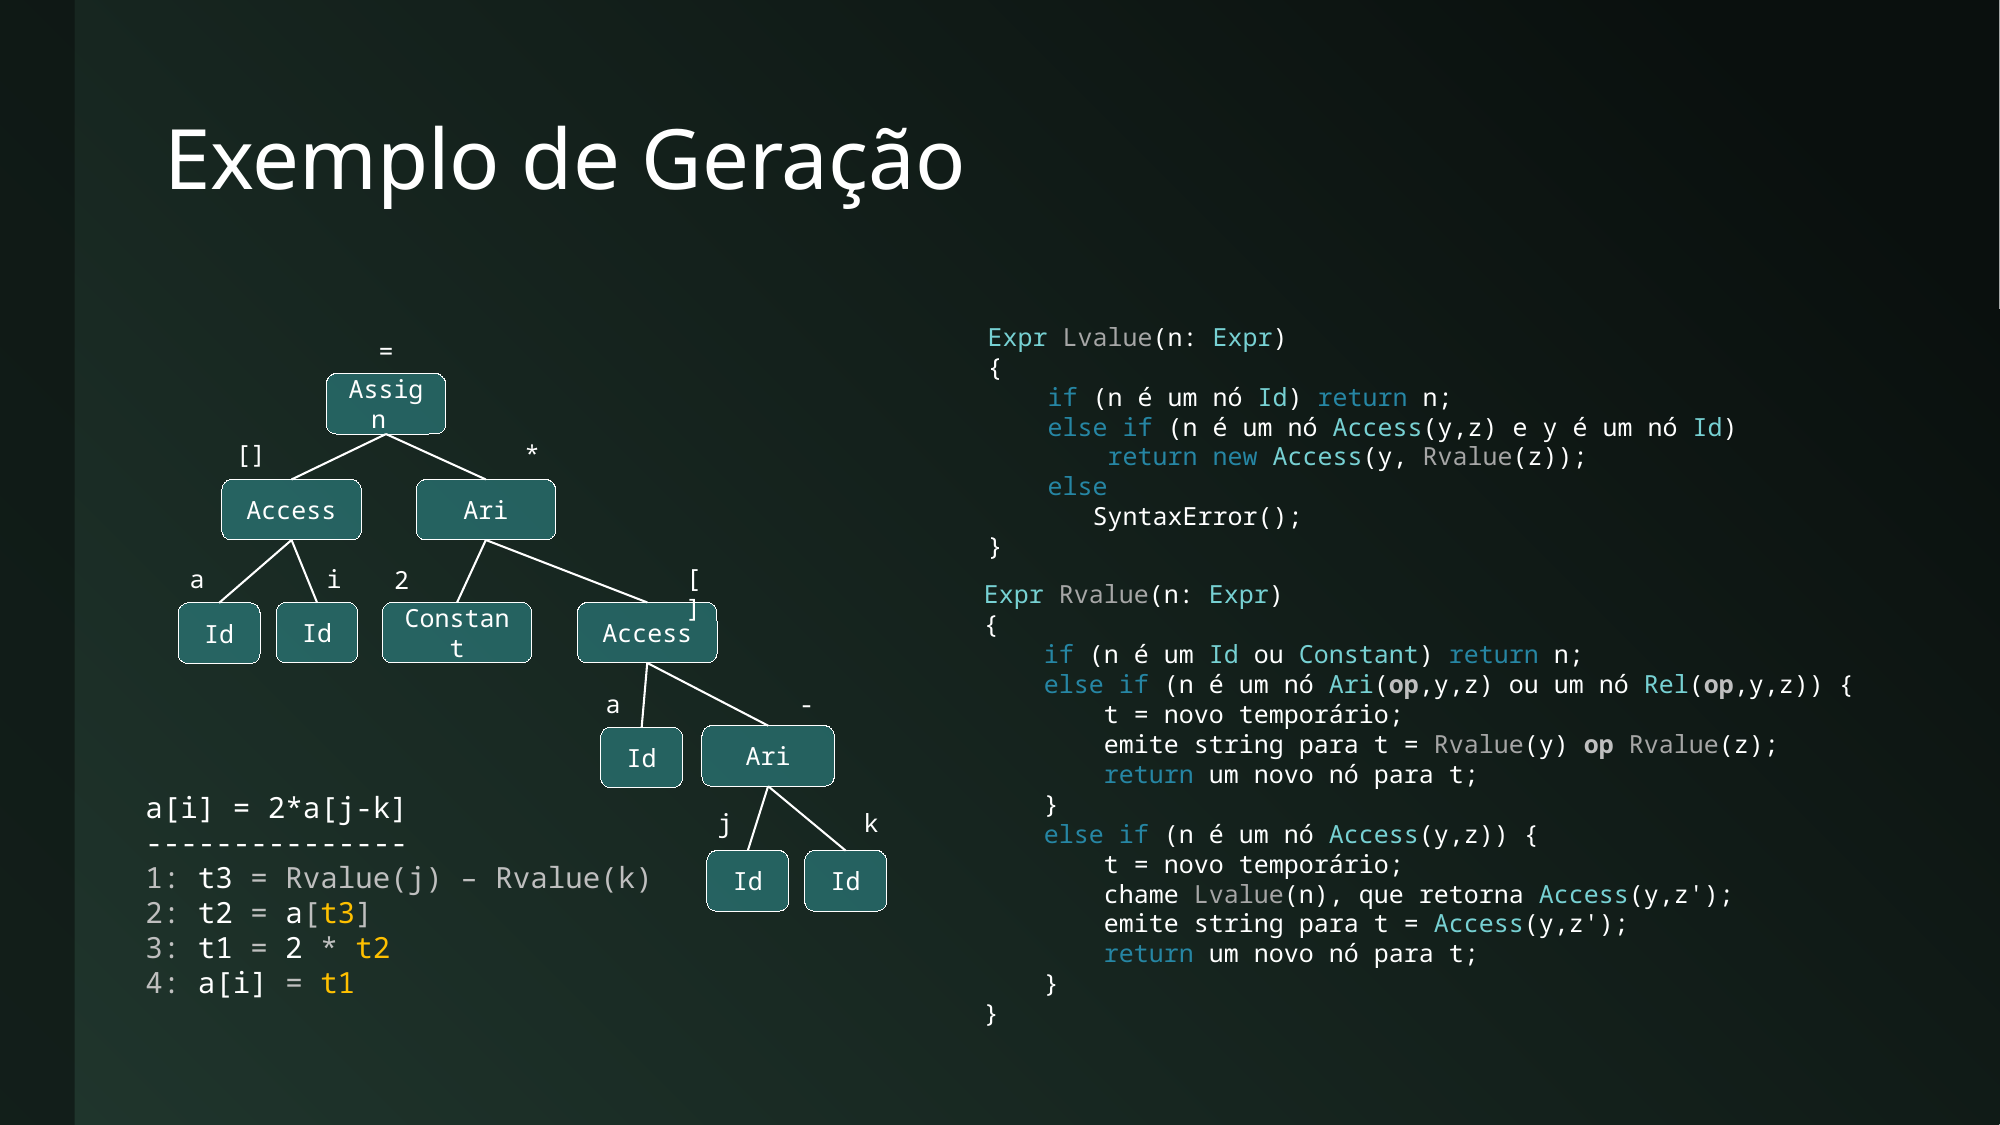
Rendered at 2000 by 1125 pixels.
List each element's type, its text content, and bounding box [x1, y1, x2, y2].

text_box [171, 328, 898, 912]
text_box Expr Lvalue(n: Expr) { if (n é um nó Id) return n; else if (n é um nó Access(y,z) e y é um nó Id) return new Access(y, Rvalue(z)); else SyntaxError(); } [972, 313, 1768, 568]
text_box a[i] = 2*a[j-k] --------------- 1: t3 = Rvalue(j) – Rvalue(k) 2: t2 = a[t3] 3: t1 = 2 * t2 4: a[i] = t1 [130, 781, 668, 1007]
text_box Expr Rvalue(n: Expr) { if (n é um Id ou Constant) return n; else if (n é um nó Ari(op,y,z) ou um nó Rel(op,y,z)) { t = novo temporário; emite string para t = Rvalue(y) op Rvalue(z); return um novo nó para t; } else if (n é um nó Access(y,z)) { t = novo temporário; chame Lvalue(n), que retorna Access(y,z'); emite string para t = Access(y,z'); return um novo nó para t; } } [969, 571, 1869, 1036]
title Exemplo de Geração [149, 62, 1898, 263]
